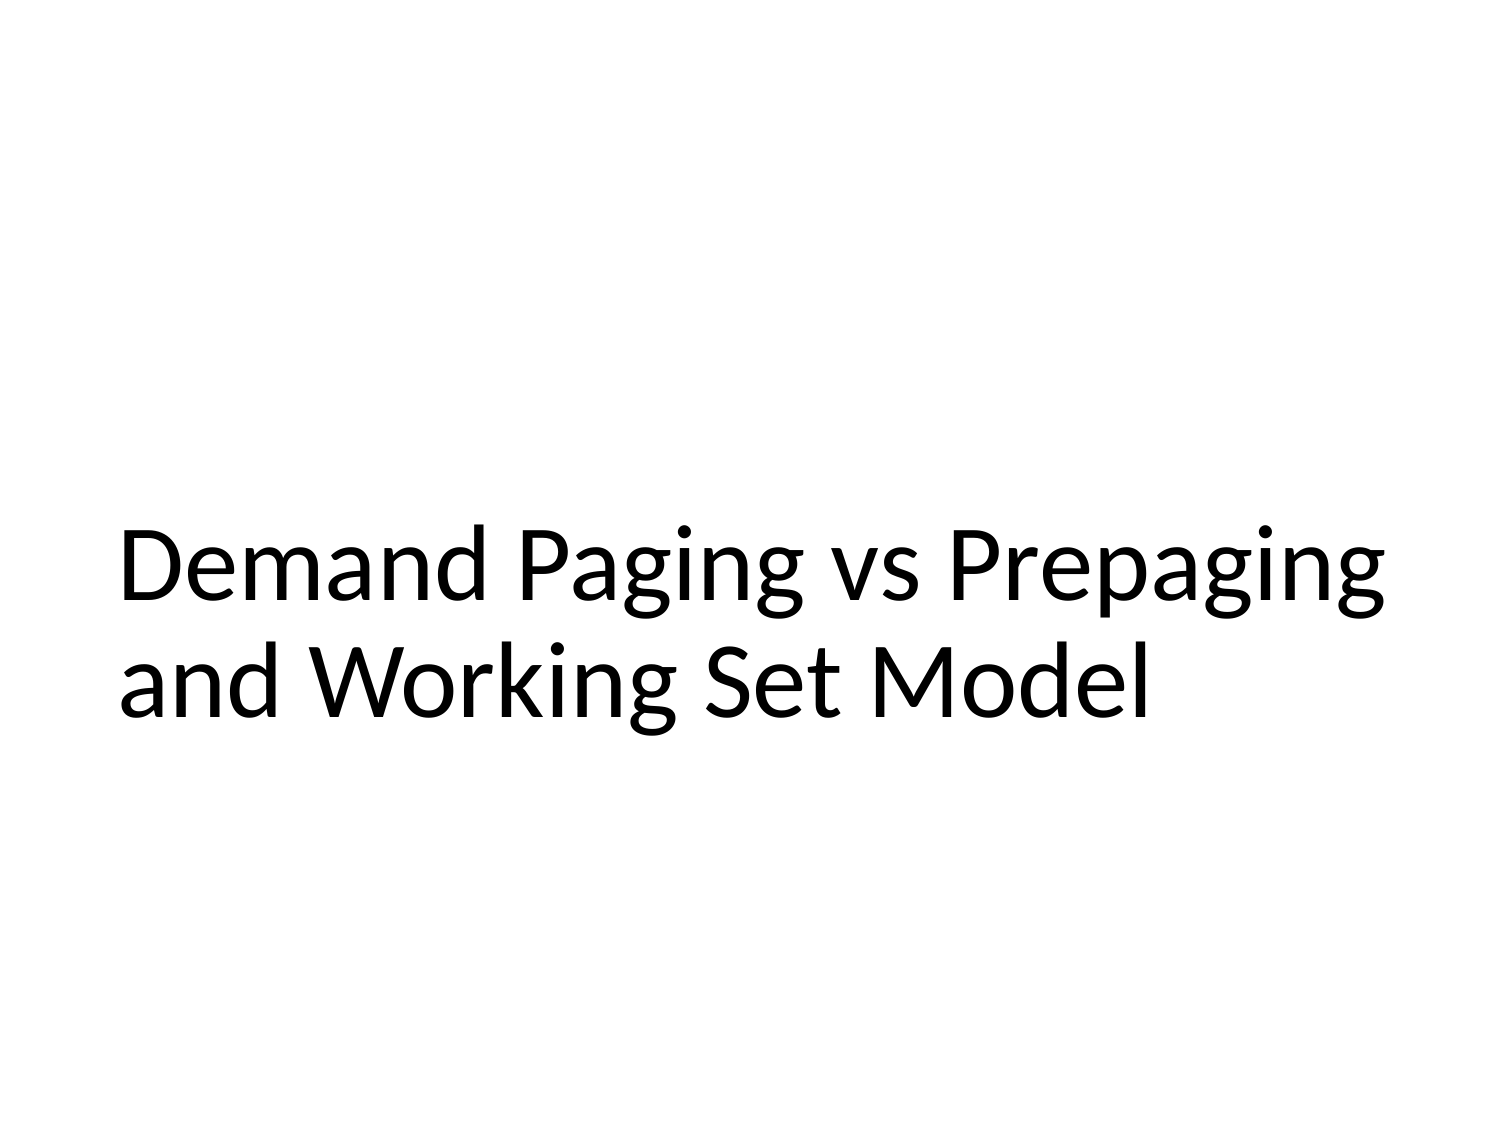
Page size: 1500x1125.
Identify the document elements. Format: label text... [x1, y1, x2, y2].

title Demand Paging vs Prepaging and Working Set Model [102, 280, 1437, 749]
